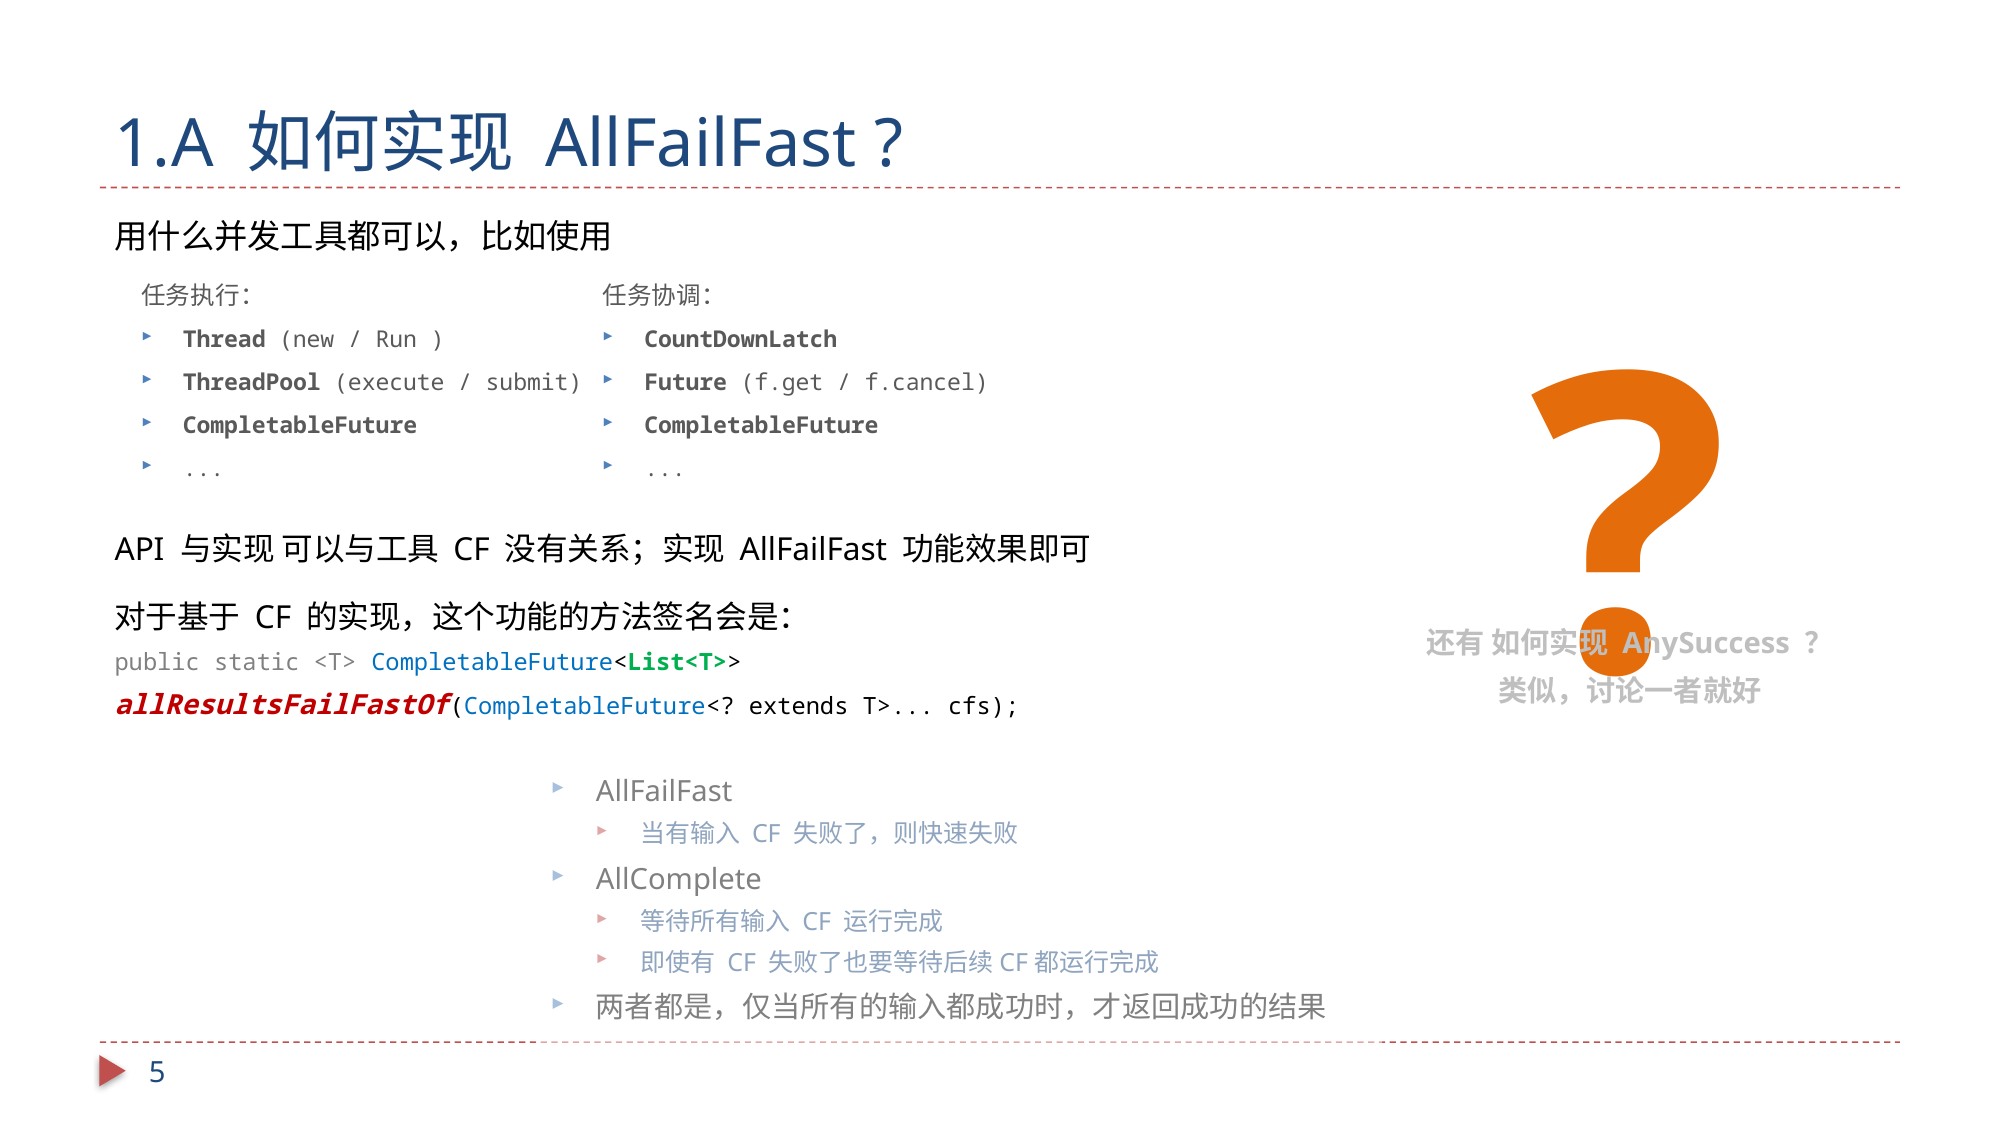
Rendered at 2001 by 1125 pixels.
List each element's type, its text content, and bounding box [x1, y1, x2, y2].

text_box ? [1366, 333, 1894, 676]
slide_number 4 [133, 1042, 568, 1103]
text_box 用什么并发工具都可以，比如使用 [99, 207, 1146, 273]
text_box API 与实现 可以与工具 CF 没有关系；实现 AllFailFast 功能效果即可 对于基于 CF 的实现，这个功能的方法签名会是： public static <T> CompletableFuture<List<T>> allResultsFailFastOf(CompletableFuture<? extends T>... cfs); [99, 483, 1375, 729]
text_box 任务协调： CountDownLatch Future (f.get / f.cancel) CompletableFuture ... [587, 266, 1146, 491]
list 还有 如何实现 AnySuccess ？ 类似，讨论一者就好 [1402, 616, 1858, 720]
text_box 任务执行： Thread (new / Run ) ThreadPool (execute / submit) CompletableFuture ... [126, 273, 587, 483]
text_box [534, 764, 1384, 1044]
title 1.A 如何实现 AllFailFast ? [99, 24, 1900, 188]
